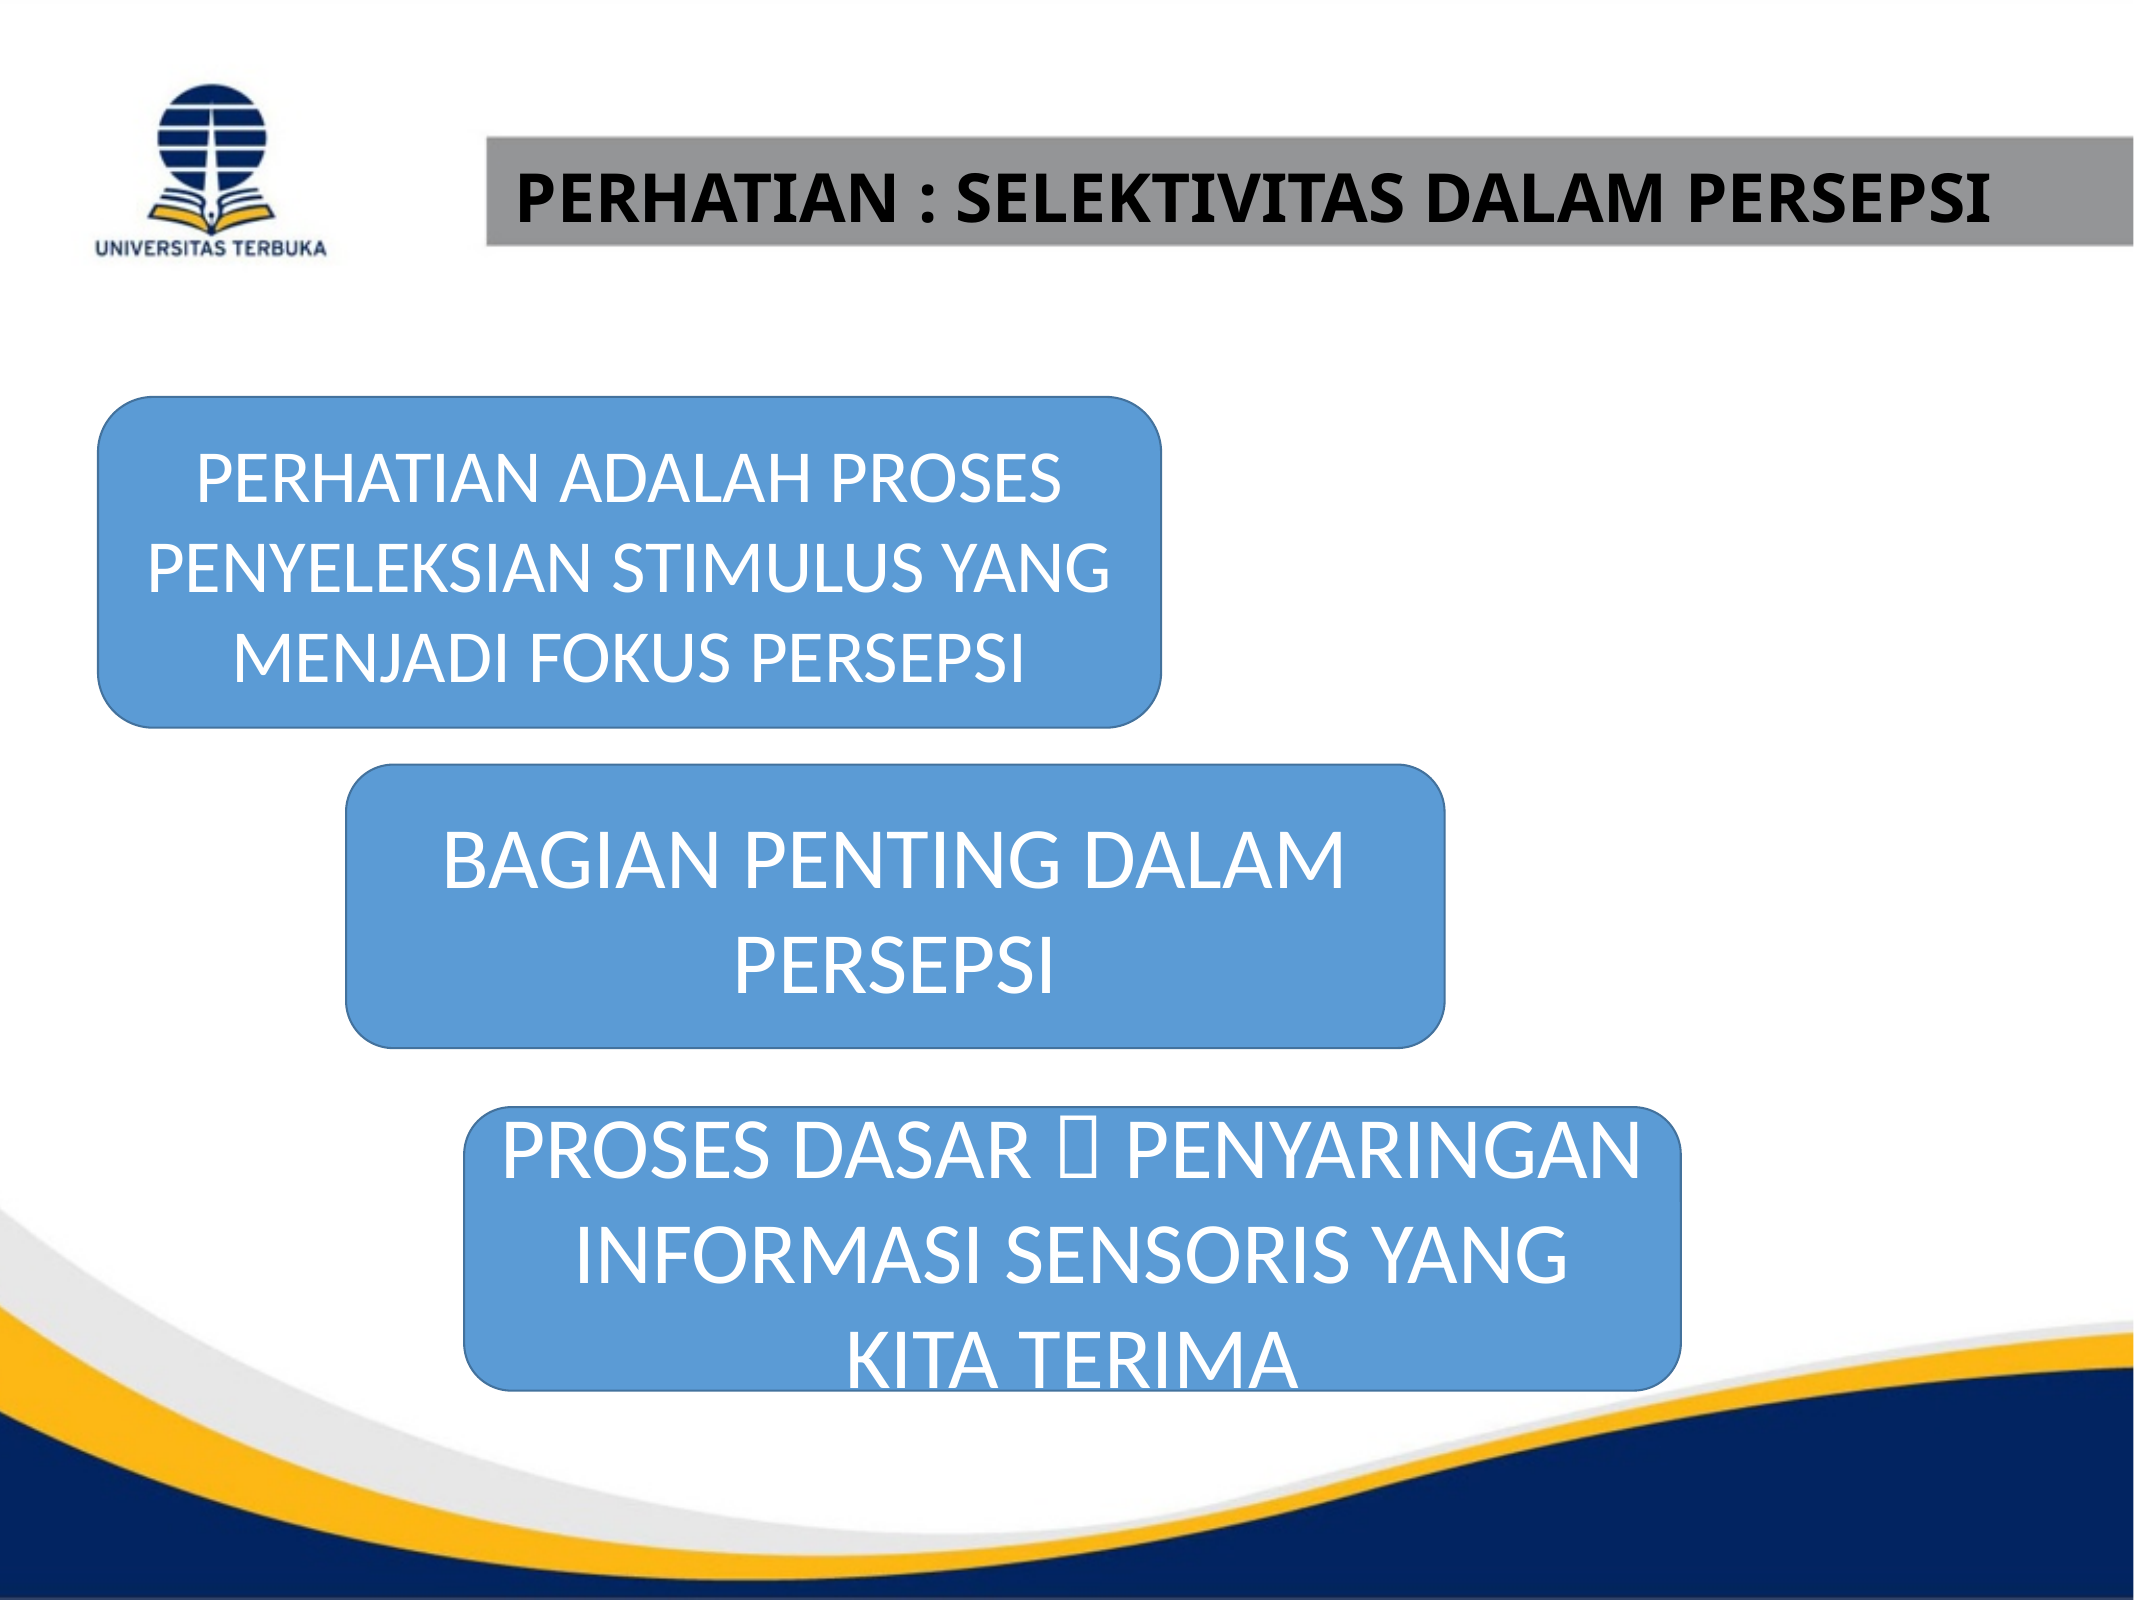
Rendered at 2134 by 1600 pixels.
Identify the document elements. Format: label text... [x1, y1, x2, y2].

title PERHATIAN : SELEKTIVITAS DALAM PERSEPSI [499, 138, 2059, 263]
text_box PROSES DASAR  PENYARINGAN INFORMASI SENSORIS YANG KITA TERIMA [463, 1106, 1682, 1392]
picture [0, 0, 2134, 1600]
text_box BAGIAN PENTING DALAM PERSEPSI [345, 763, 1446, 1050]
text_box PERHATIAN ADALAH PROSES PENYELEKSIAN STIMULUS YANG MENJADI FOKUS PERSEPSI [96, 395, 1163, 729]
